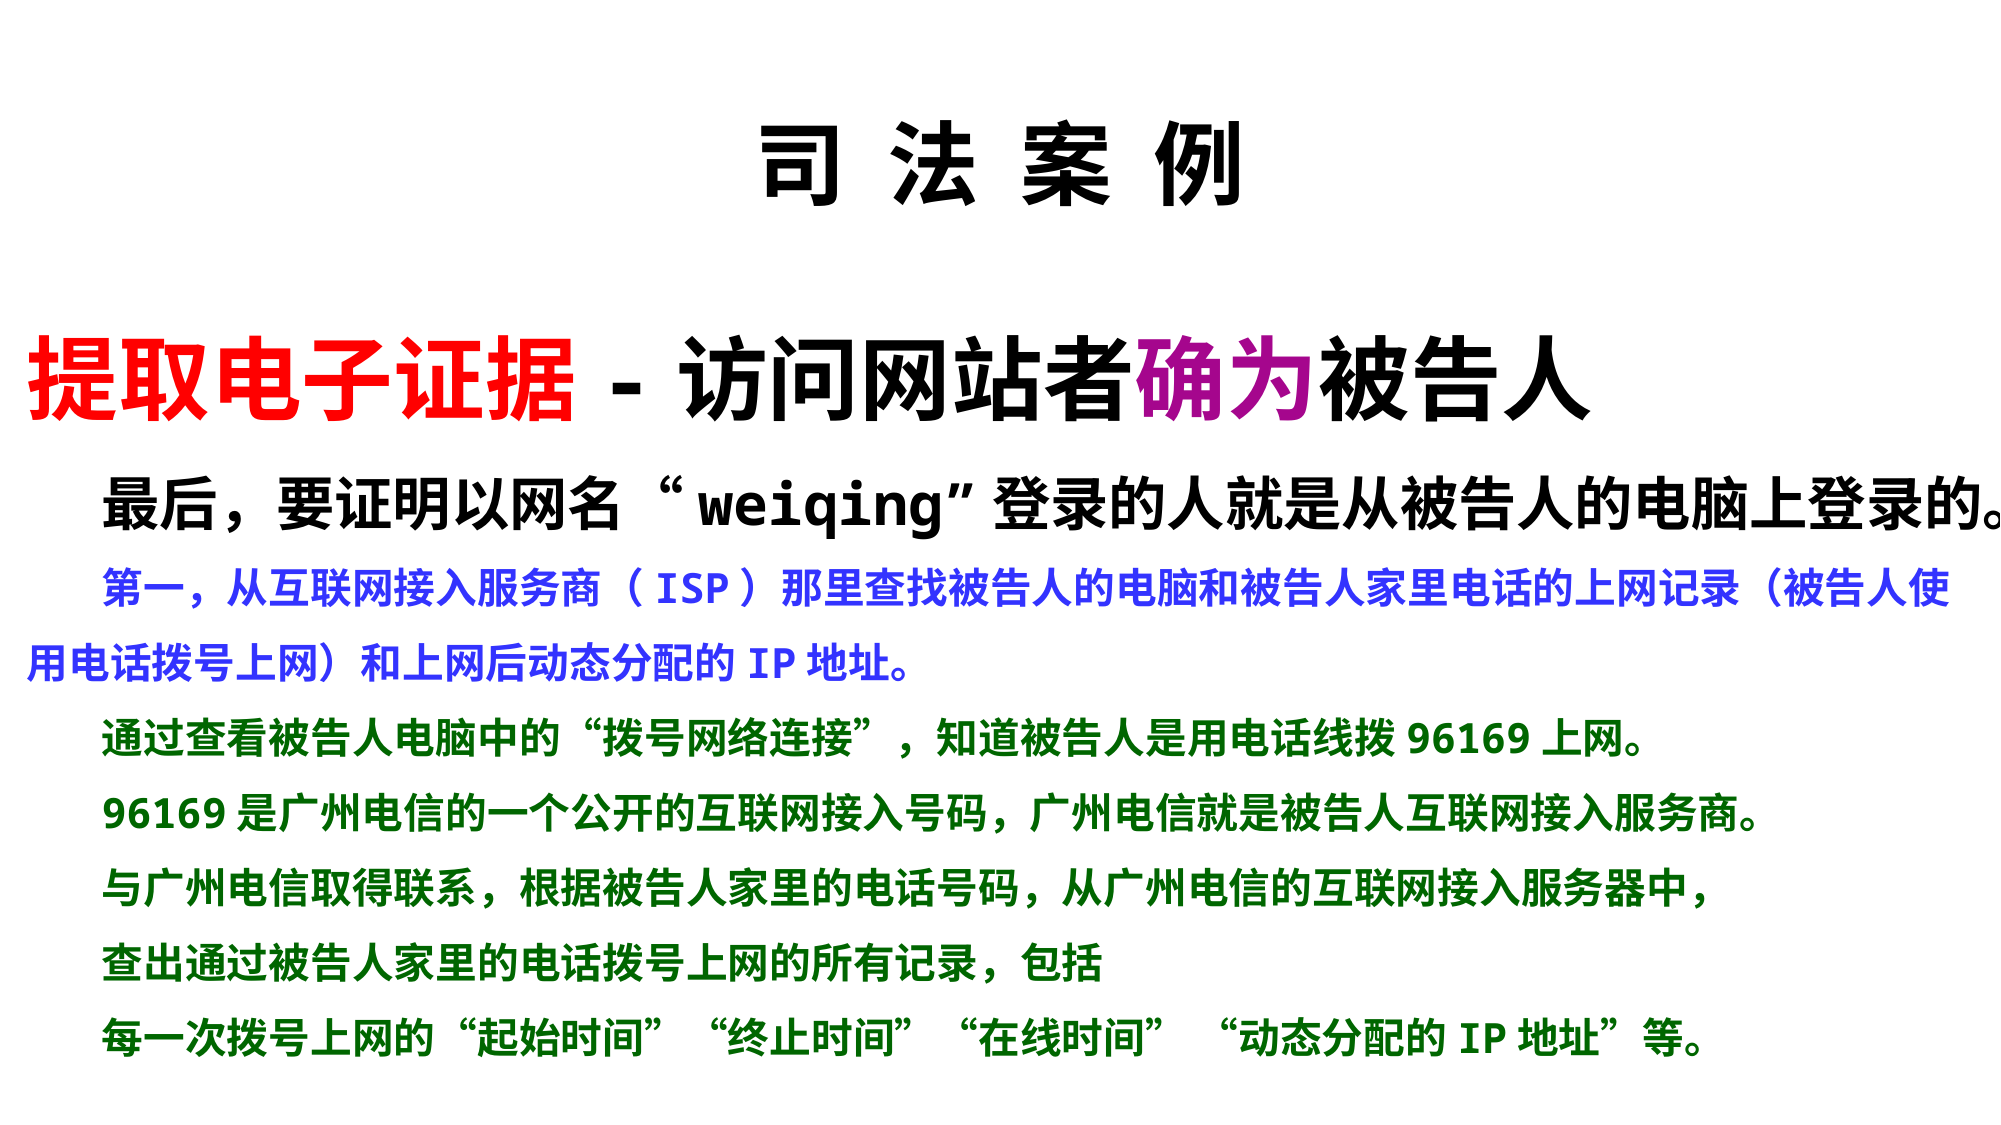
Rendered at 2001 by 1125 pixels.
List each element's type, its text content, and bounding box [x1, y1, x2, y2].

list 提取电子证据-访问网站者确为被告人 最后，要证明以网名“weiqing”登录的人就是从被告人的电脑上登录的。 第一，从互联网接入服务商（ISP）那里查找被告人的电脑和被告人家里电话的上网记录（被告人使用电话拨号上网）和上网后动态分配的IP地址。 通过查看被告人电脑中的“拨号网络连接”，知道被告人是用电话线拨96169上网。 96169是广州电信的一个公开的互联网接入号码，广州电信就是被告人互联网接入服务商。 与广州电信取得联系，根据被告人家里的电话号码，从广州电信的互联网接入服务器中， 查出通过被告人家里的电话拨号上网的所有记录，包括 每一次拨号上网的“起始时间”“终止时间”“在线时间” “动态分配的IP地址”等。 [11, 259, 2000, 1125]
title 司 法 案 例 [137, 59, 1863, 259]
